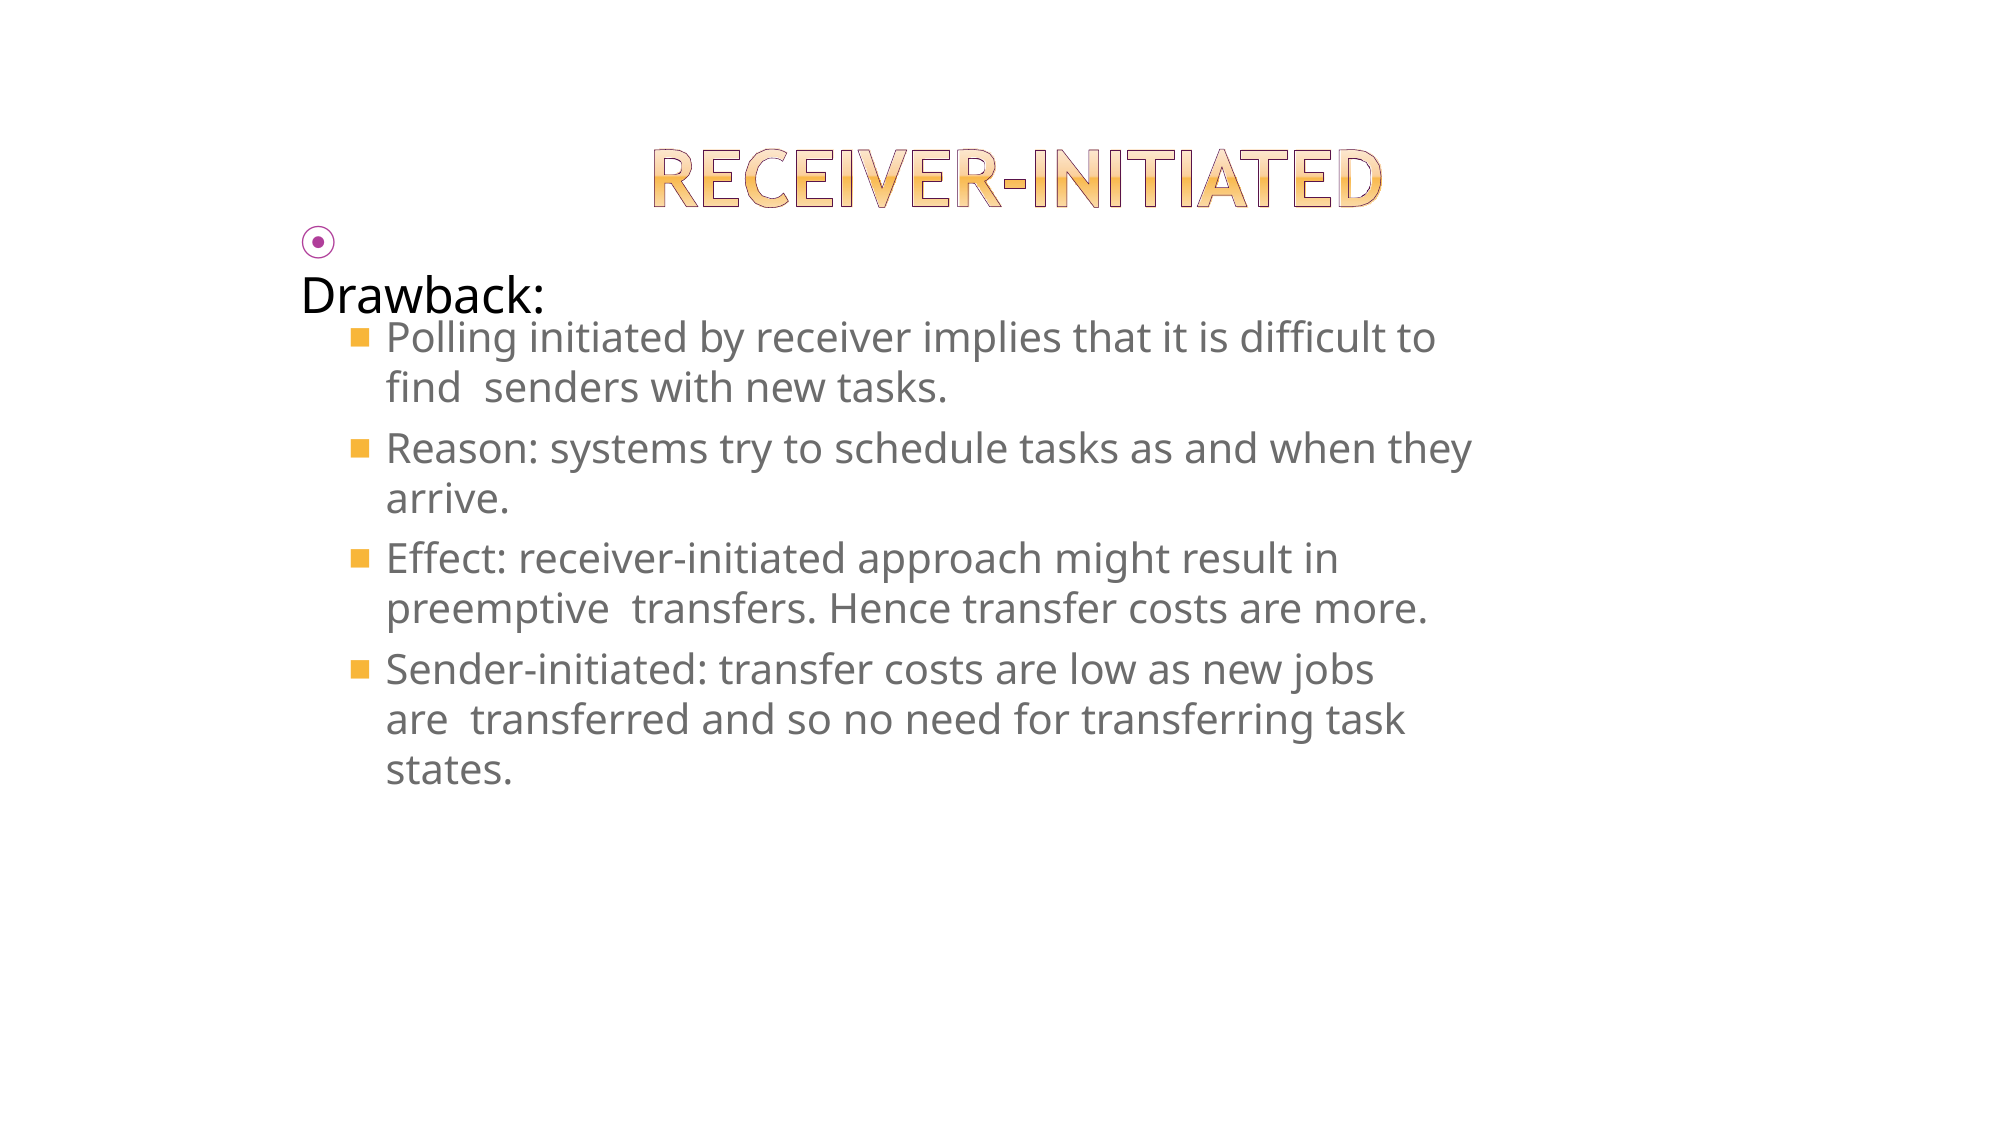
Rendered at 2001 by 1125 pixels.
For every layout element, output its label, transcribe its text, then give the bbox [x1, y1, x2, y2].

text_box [654, 148, 1026, 208]
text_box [1035, 149, 1382, 208]
title ⦿ Drawback: [298, 175, 584, 366]
text_box Polling initiated by receiver implies that it is difficult to find senders with new tasks. Reason: systems try to schedule tasks as and when they arrive. Effect: receiver-initiated approach might result in preemptive transfers. Hence transfer costs are more. Sender-initiated: transfer costs are low as new jobs are transferred and so no need for transferring task states. [346, 308, 1564, 793]
